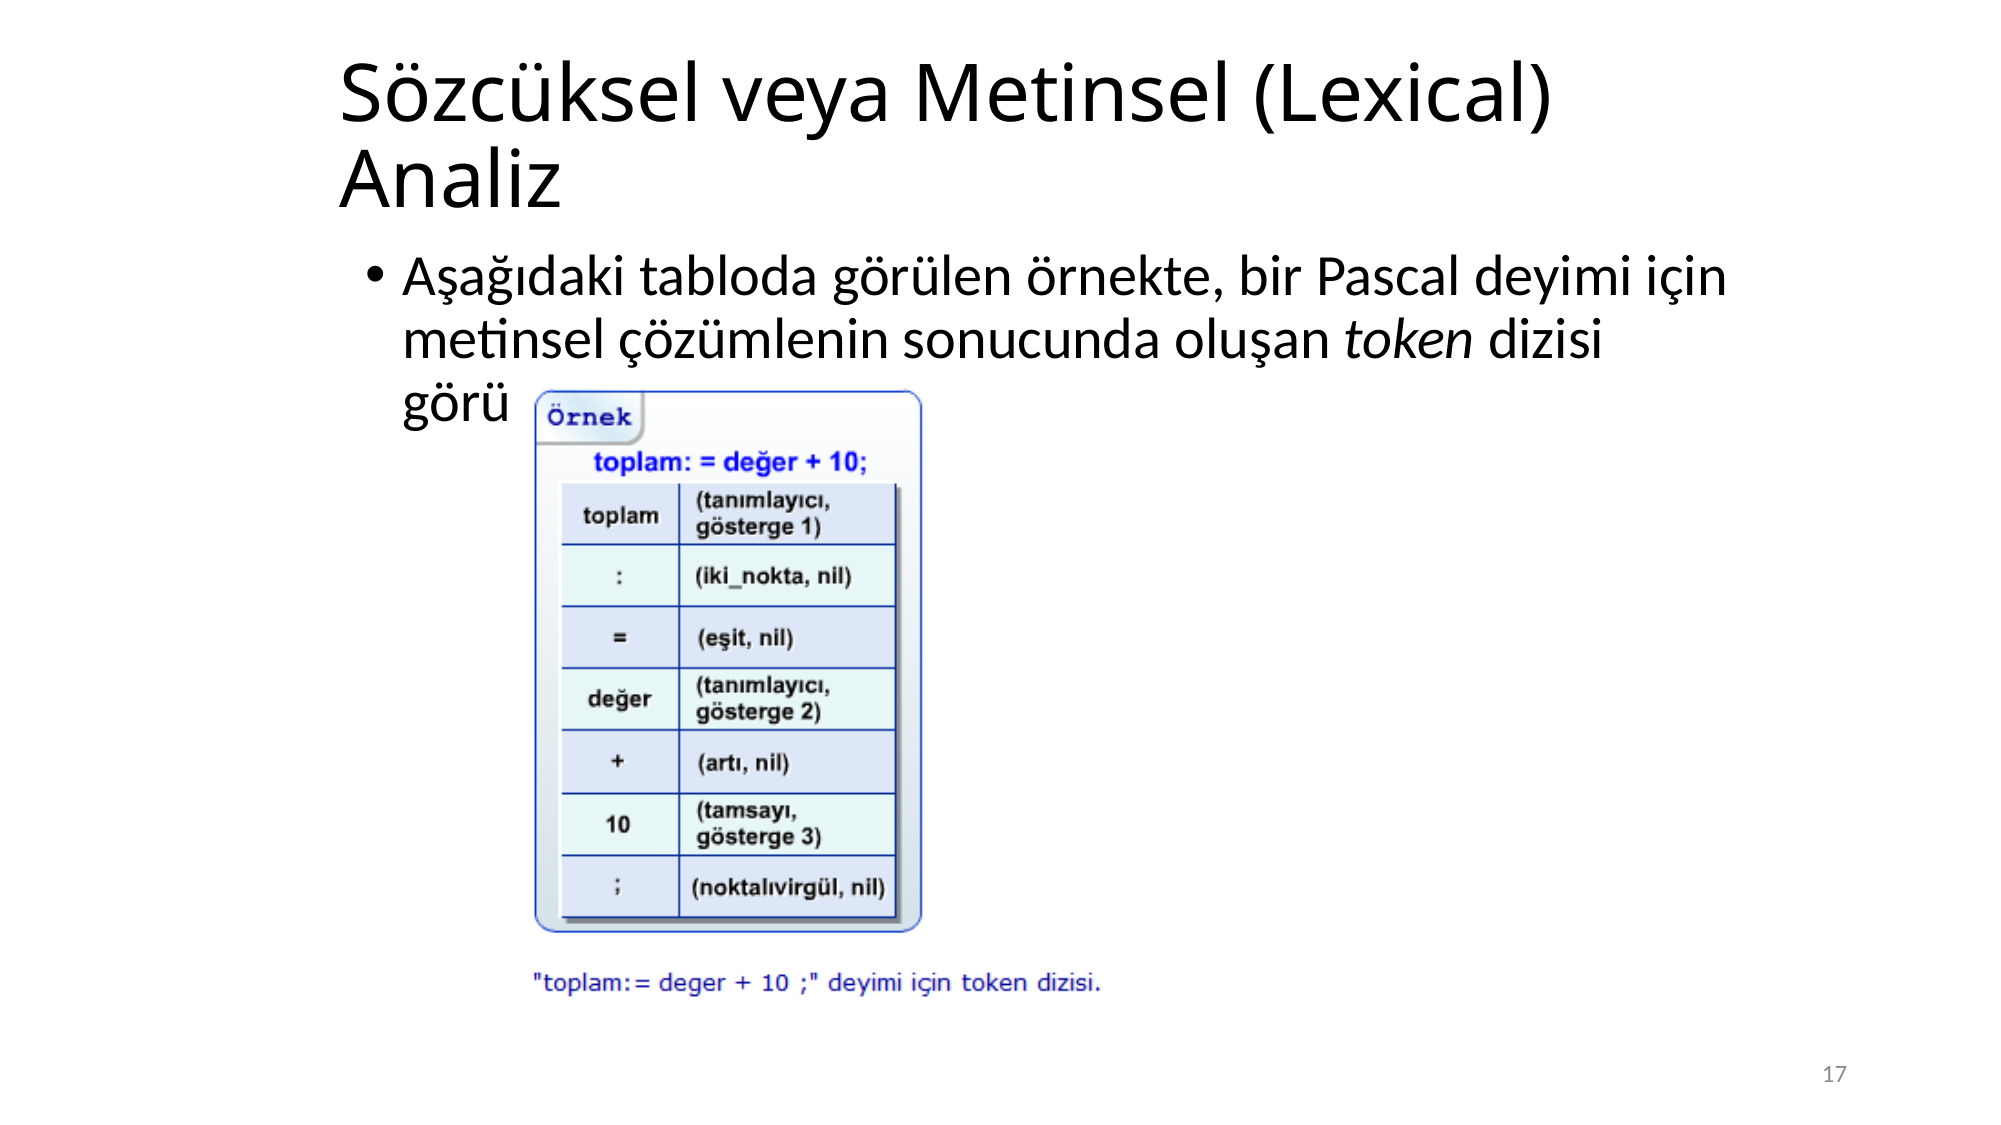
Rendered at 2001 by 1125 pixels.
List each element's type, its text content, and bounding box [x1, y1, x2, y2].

slide_number 17 [1412, 1042, 1863, 1103]
picture [515, 373, 1117, 1024]
title Sözcüksel veya Metinsel (Lexical) Analiz [324, 45, 1704, 233]
list Aşağıdaki tabloda görülen örnekte, bir Pascal deyimi için metinsel çözümlenin sonucunda oluşan token dizisi görülmektedir. [350, 237, 1750, 1050]
